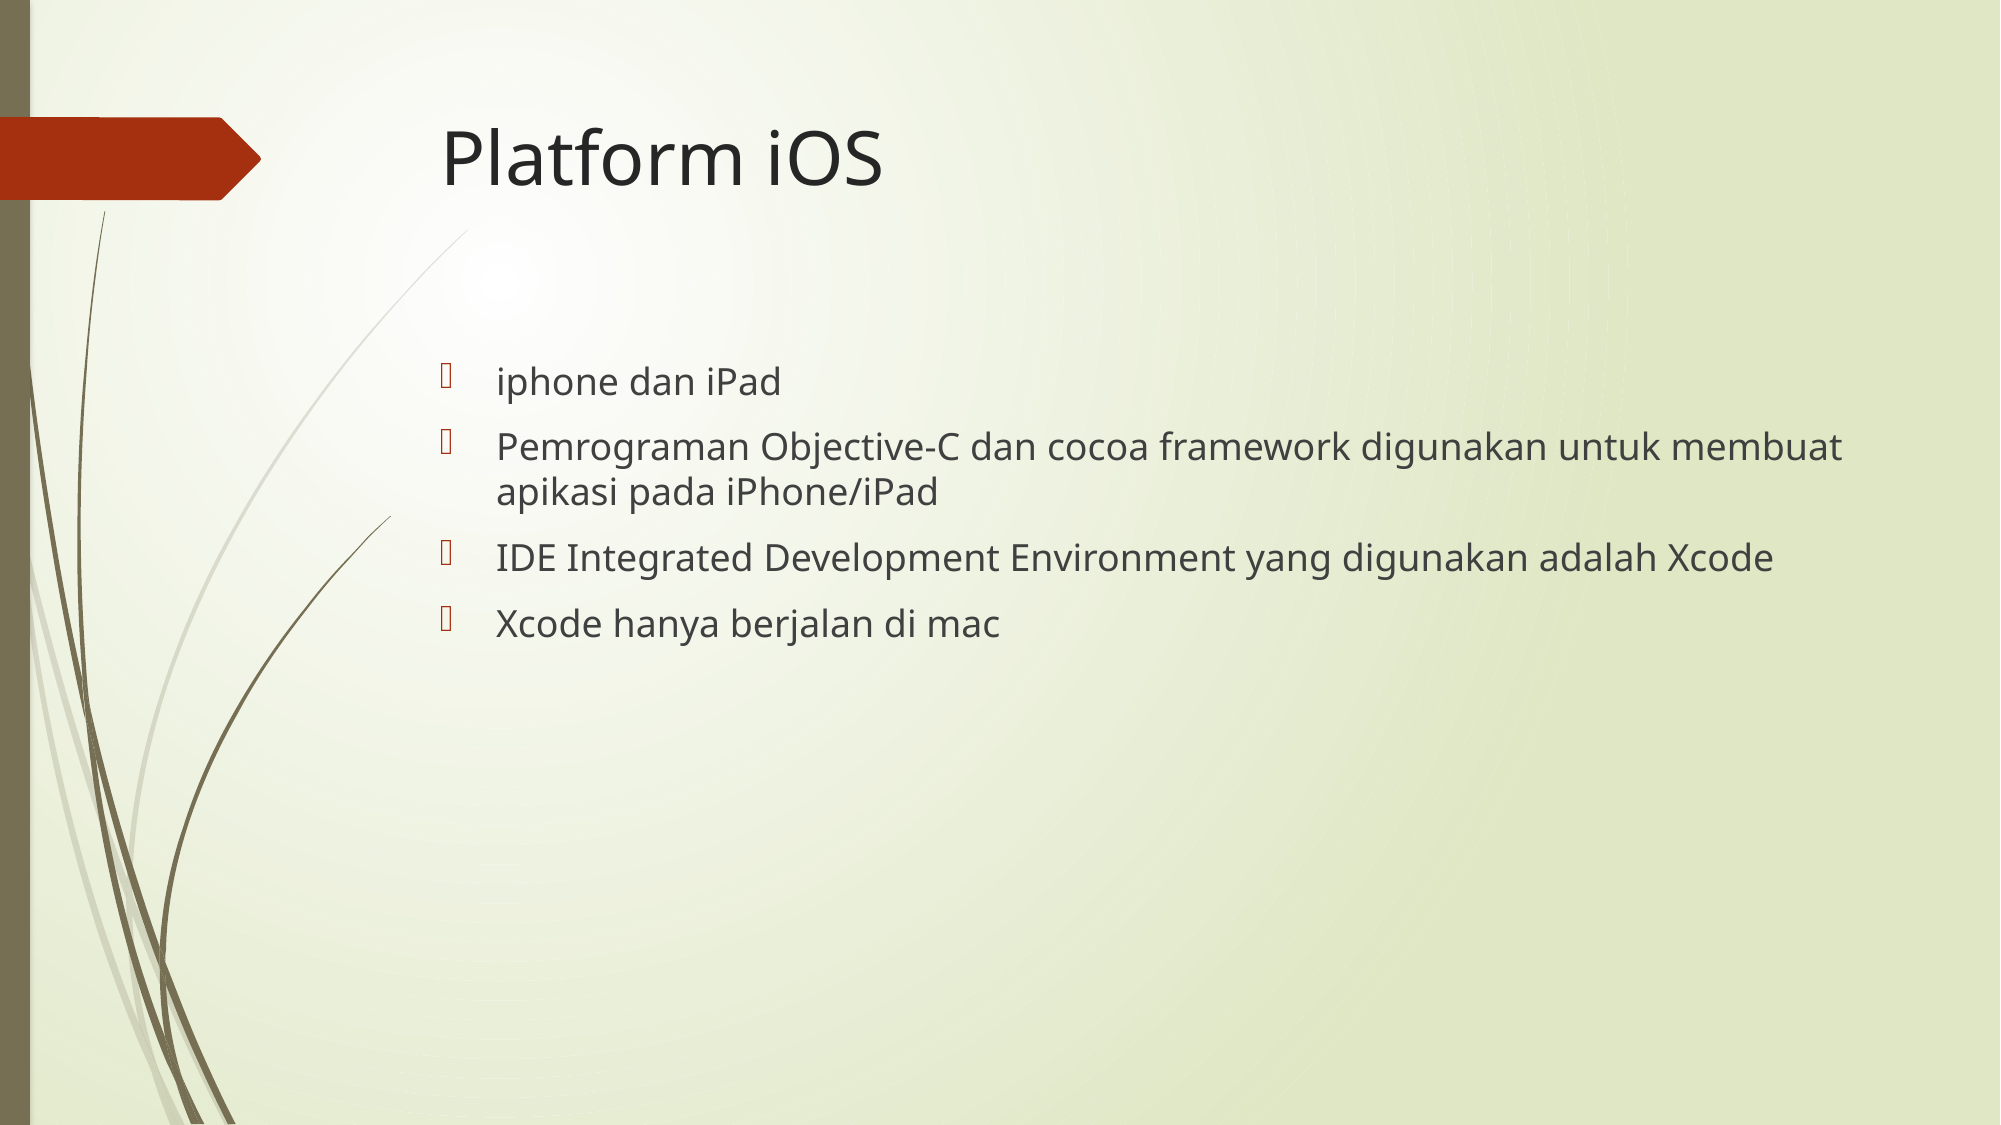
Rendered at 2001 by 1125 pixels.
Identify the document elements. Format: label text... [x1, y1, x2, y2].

title Platform iOS [425, 102, 1888, 313]
list iphone dan iPad Pemrograman Objective-C dan cocoa framework digunakan untuk membuat apikasi pada iPhone/iPad IDE Integrated Development Environment yang digunakan adalah Xcode Xcode hanya berjalan di mac [424, 350, 1888, 970]
